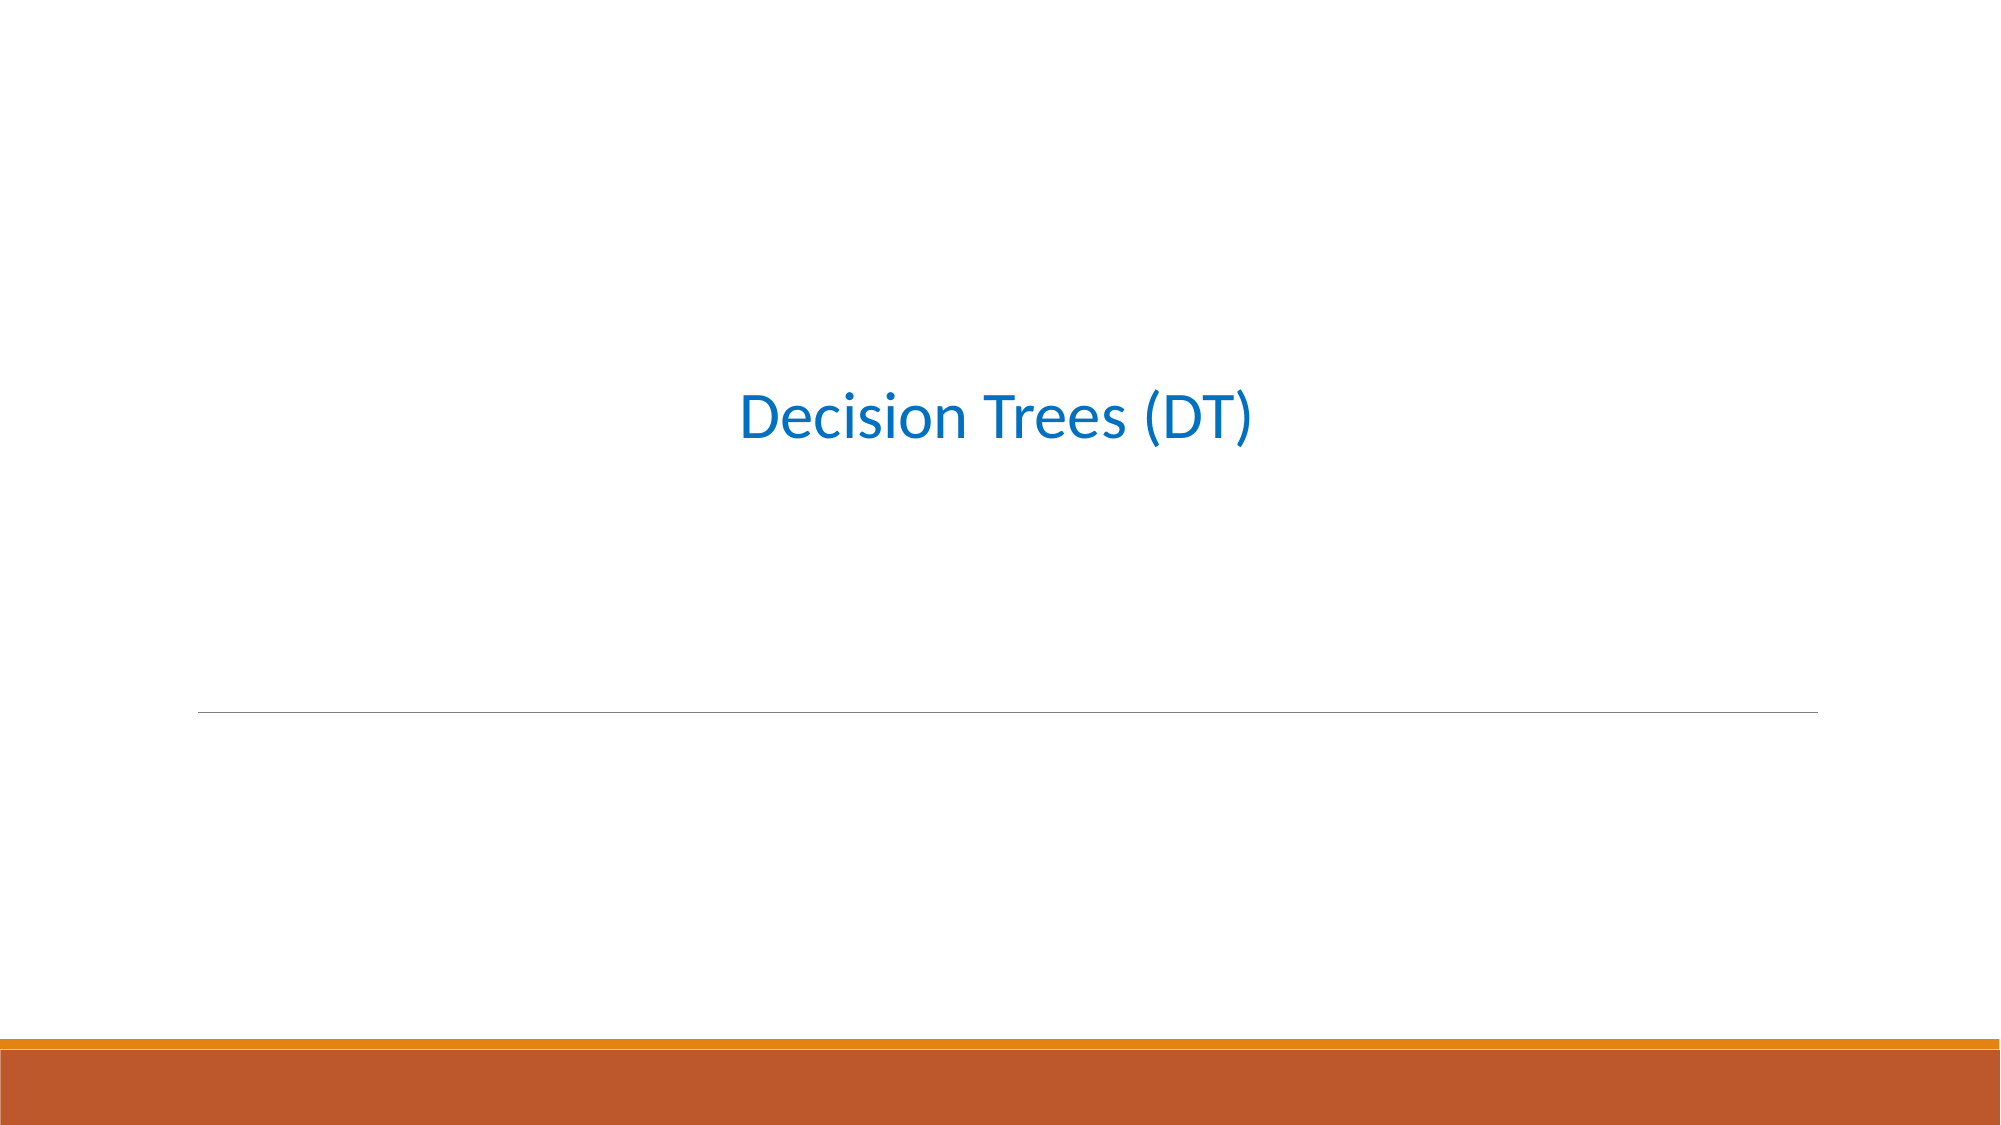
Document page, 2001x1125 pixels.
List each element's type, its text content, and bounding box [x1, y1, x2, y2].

title Decision Trees (DT) [180, 126, 1830, 711]
